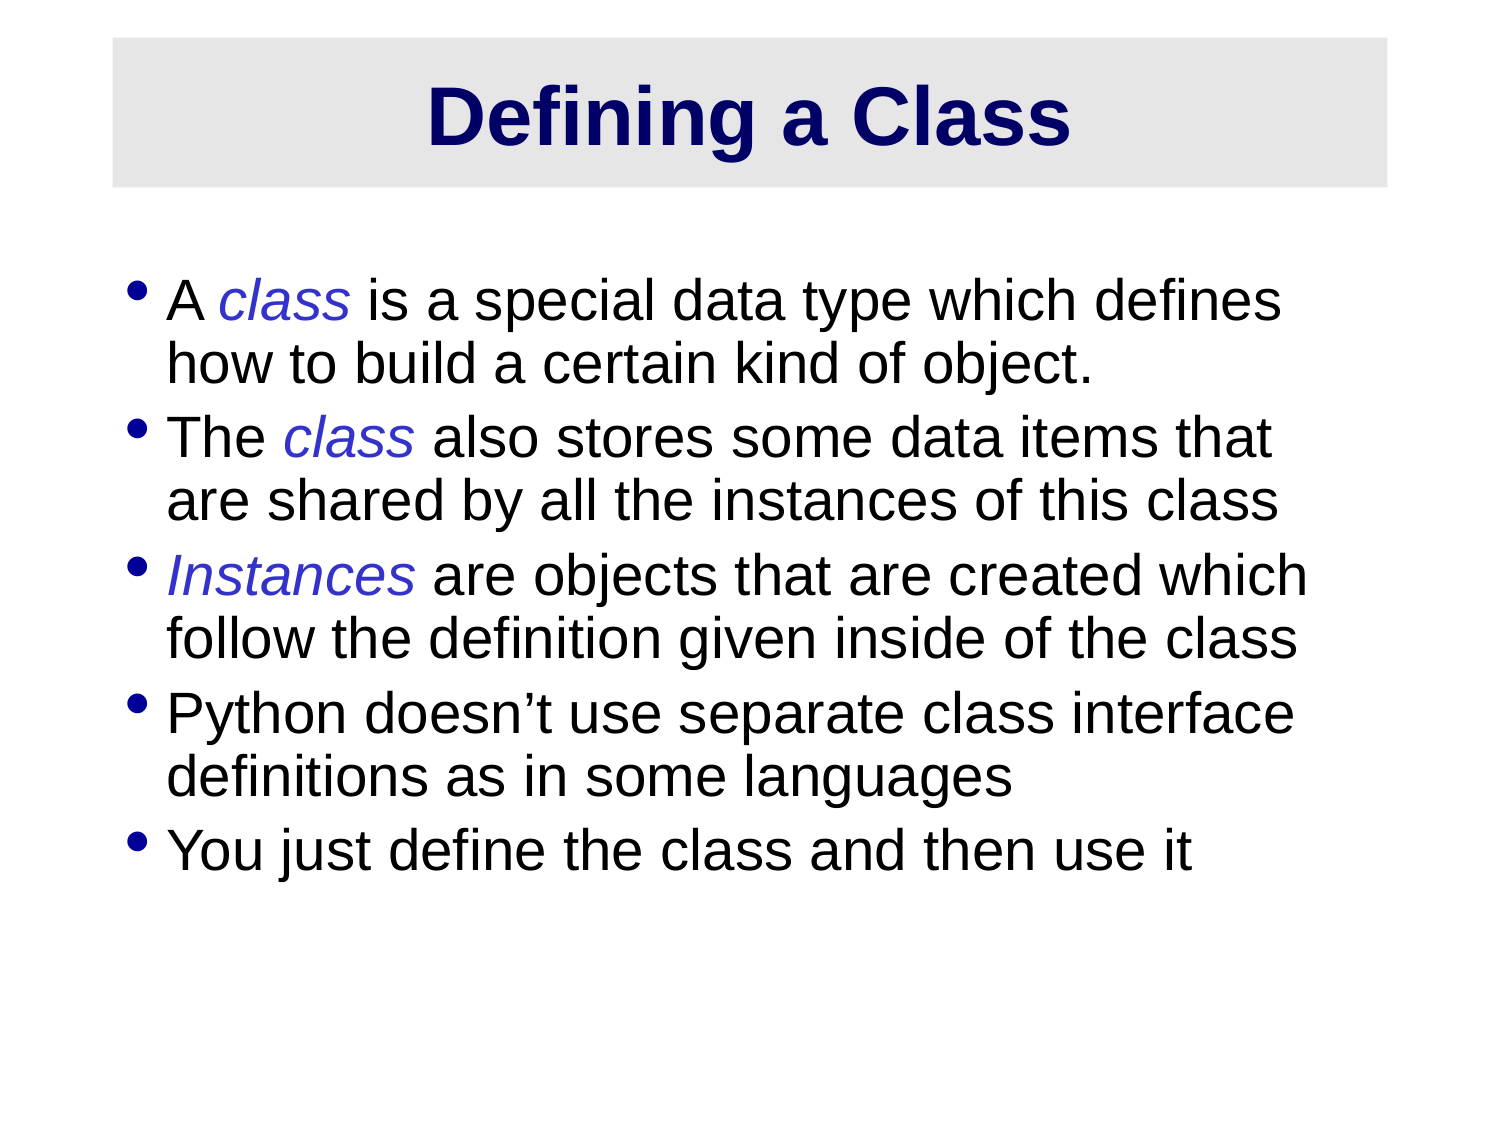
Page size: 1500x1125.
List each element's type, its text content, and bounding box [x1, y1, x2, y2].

title Defining a Class [112, 37, 1388, 188]
list A class is a special data type which defines how to build a certain kind of object. The class also stores some data items that are shared by all the instances of this class Instances are objects that are created which follow the definition given inside of the class Python doesn’t use separate class interface definitions as in some languages You just define the class and then use it [112, 262, 1388, 988]
